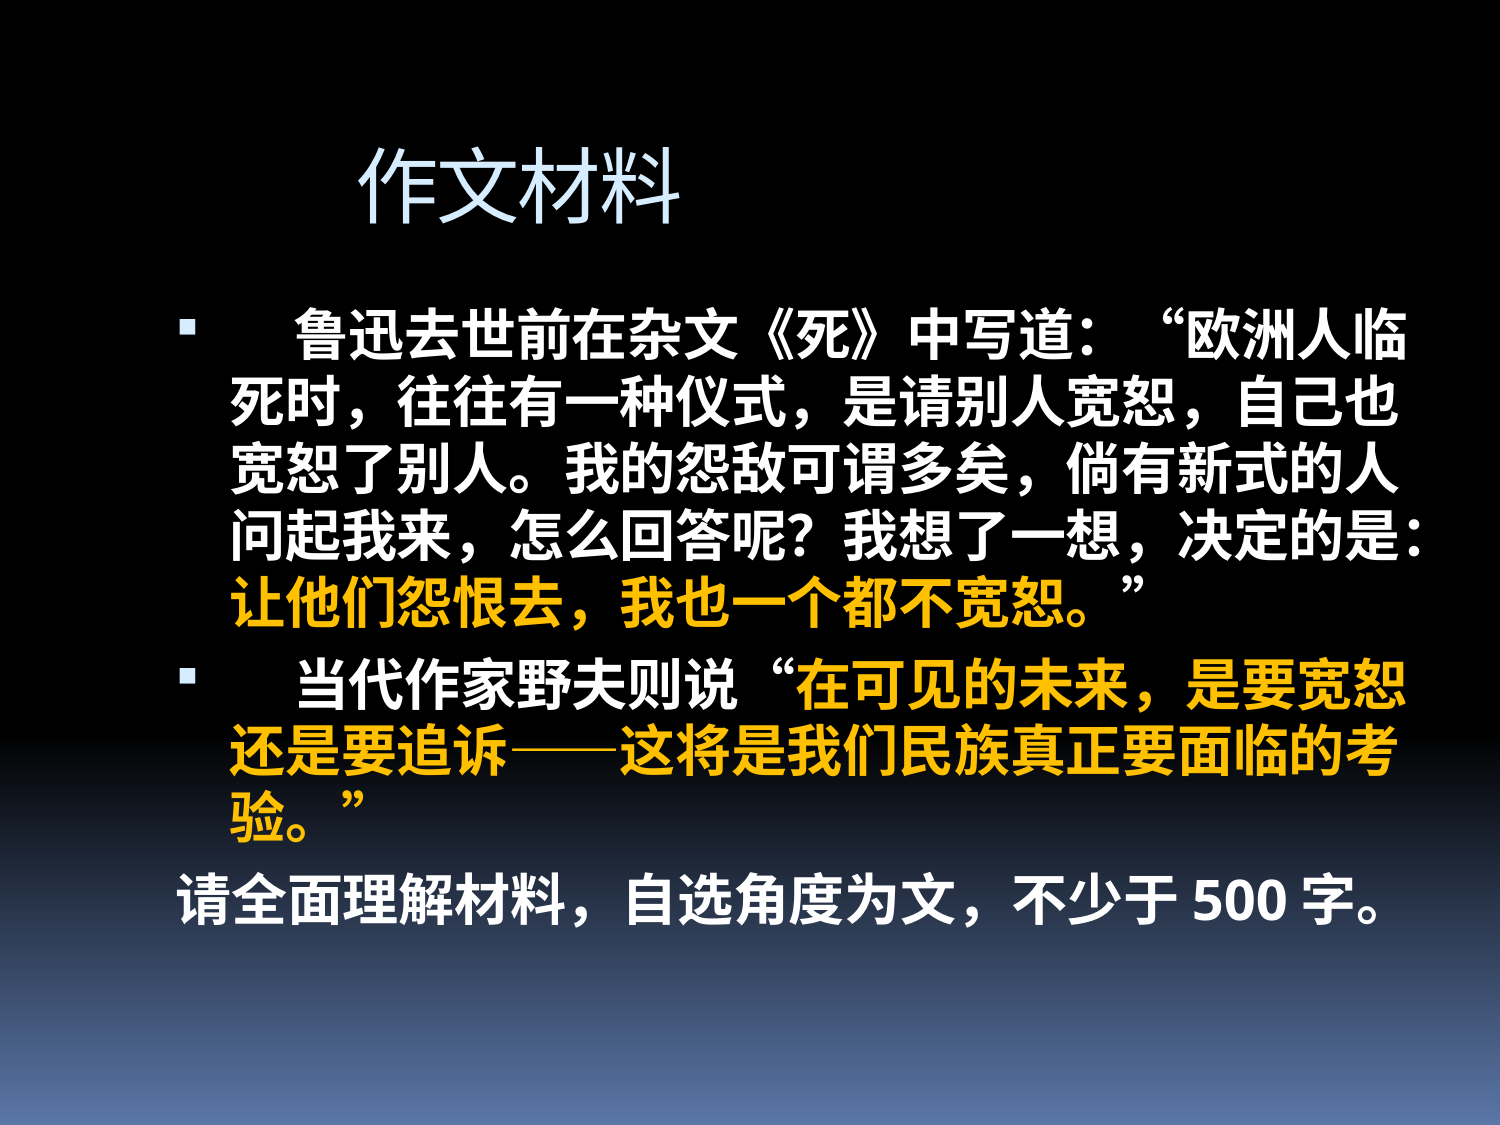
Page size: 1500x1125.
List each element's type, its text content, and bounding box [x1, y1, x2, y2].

list 鲁迅去世前在杂文《死》中写道：“欧洲人临死时，往往有一种仪式，是请别人宽恕，自己也宽恕了别人。我的怨敌可谓多矣，倘有新式的人问起我来，怎么回答呢？我想了一想，决定的是：让他们怨恨去，我也一个都不宽恕。” 当代作家野夫则说“在可见的未来，是要宽恕还是要追诉——这将是我们民族真正要面临的考验。” 请全面理解材料，自选角度为文，不少于500字。 [150, 292, 1425, 1043]
title 作文材料 [150, 83, 1425, 234]
